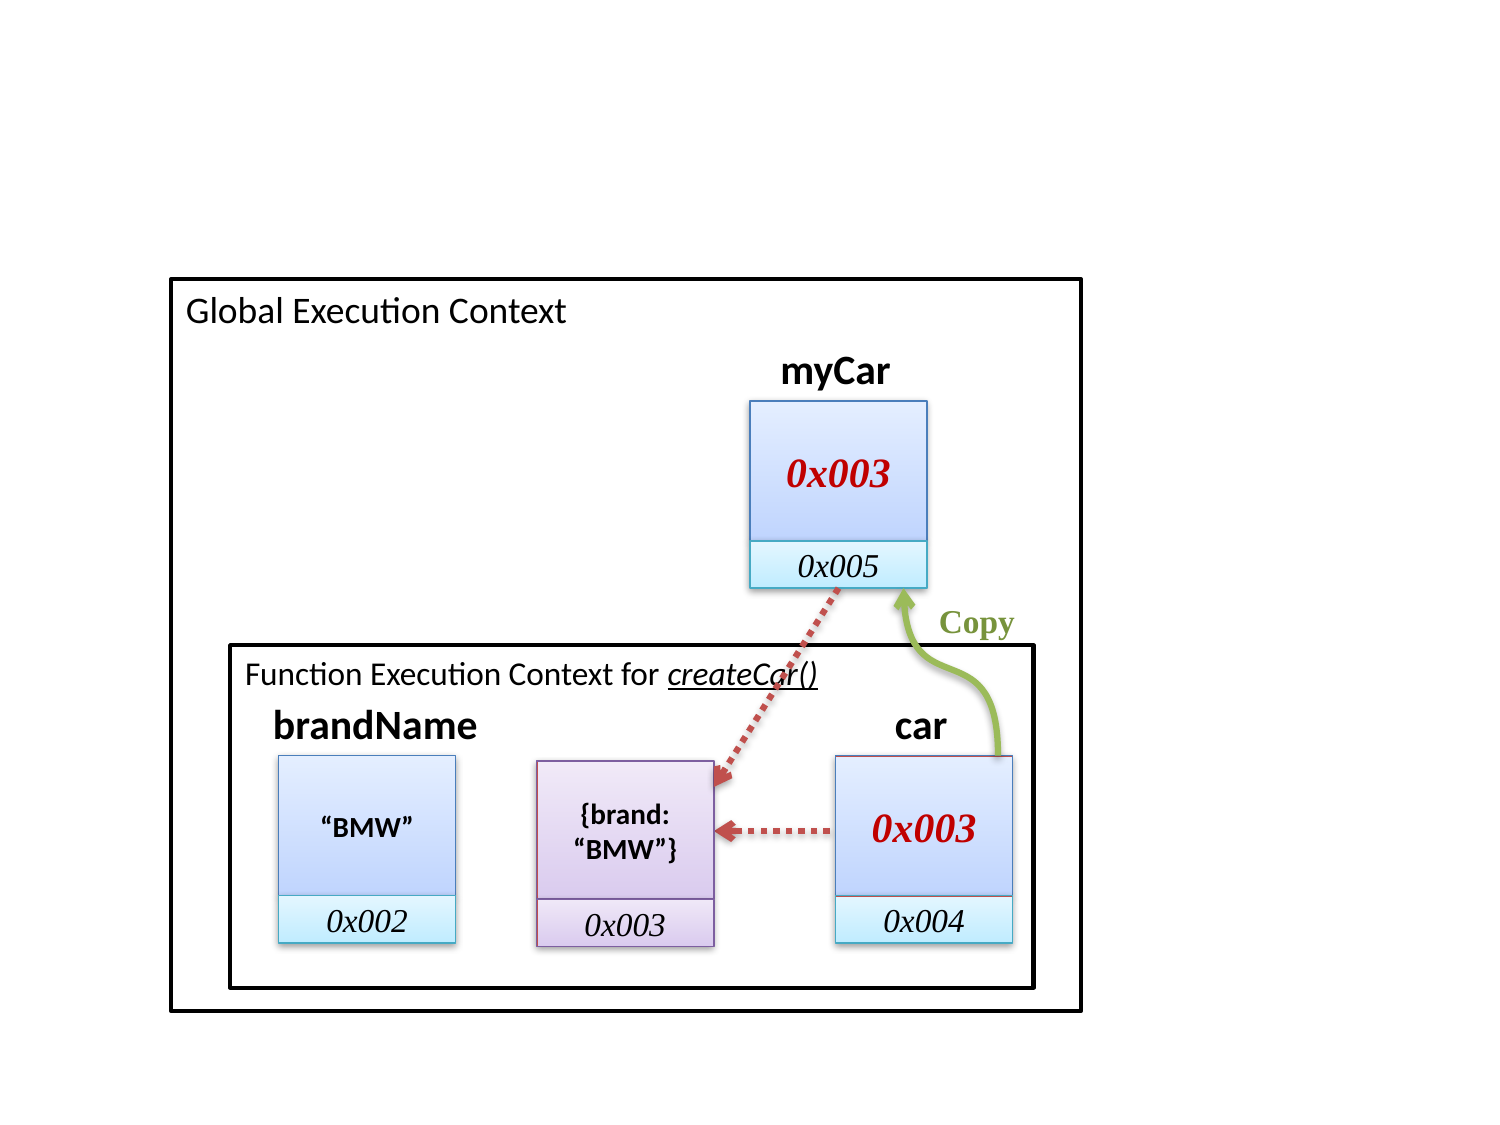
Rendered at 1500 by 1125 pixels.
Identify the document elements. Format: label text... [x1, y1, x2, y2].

text_box Copy [924, 592, 1161, 648]
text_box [713, 587, 839, 788]
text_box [251, 689, 499, 944]
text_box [808, 689, 1034, 944]
text_box Function Execution Context for createCar() [228, 643, 1036, 990]
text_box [536, 760, 715, 947]
text_box Global Execution Context [169, 277, 1083, 1013]
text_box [723, 334, 948, 589]
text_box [866, 624, 1035, 720]
